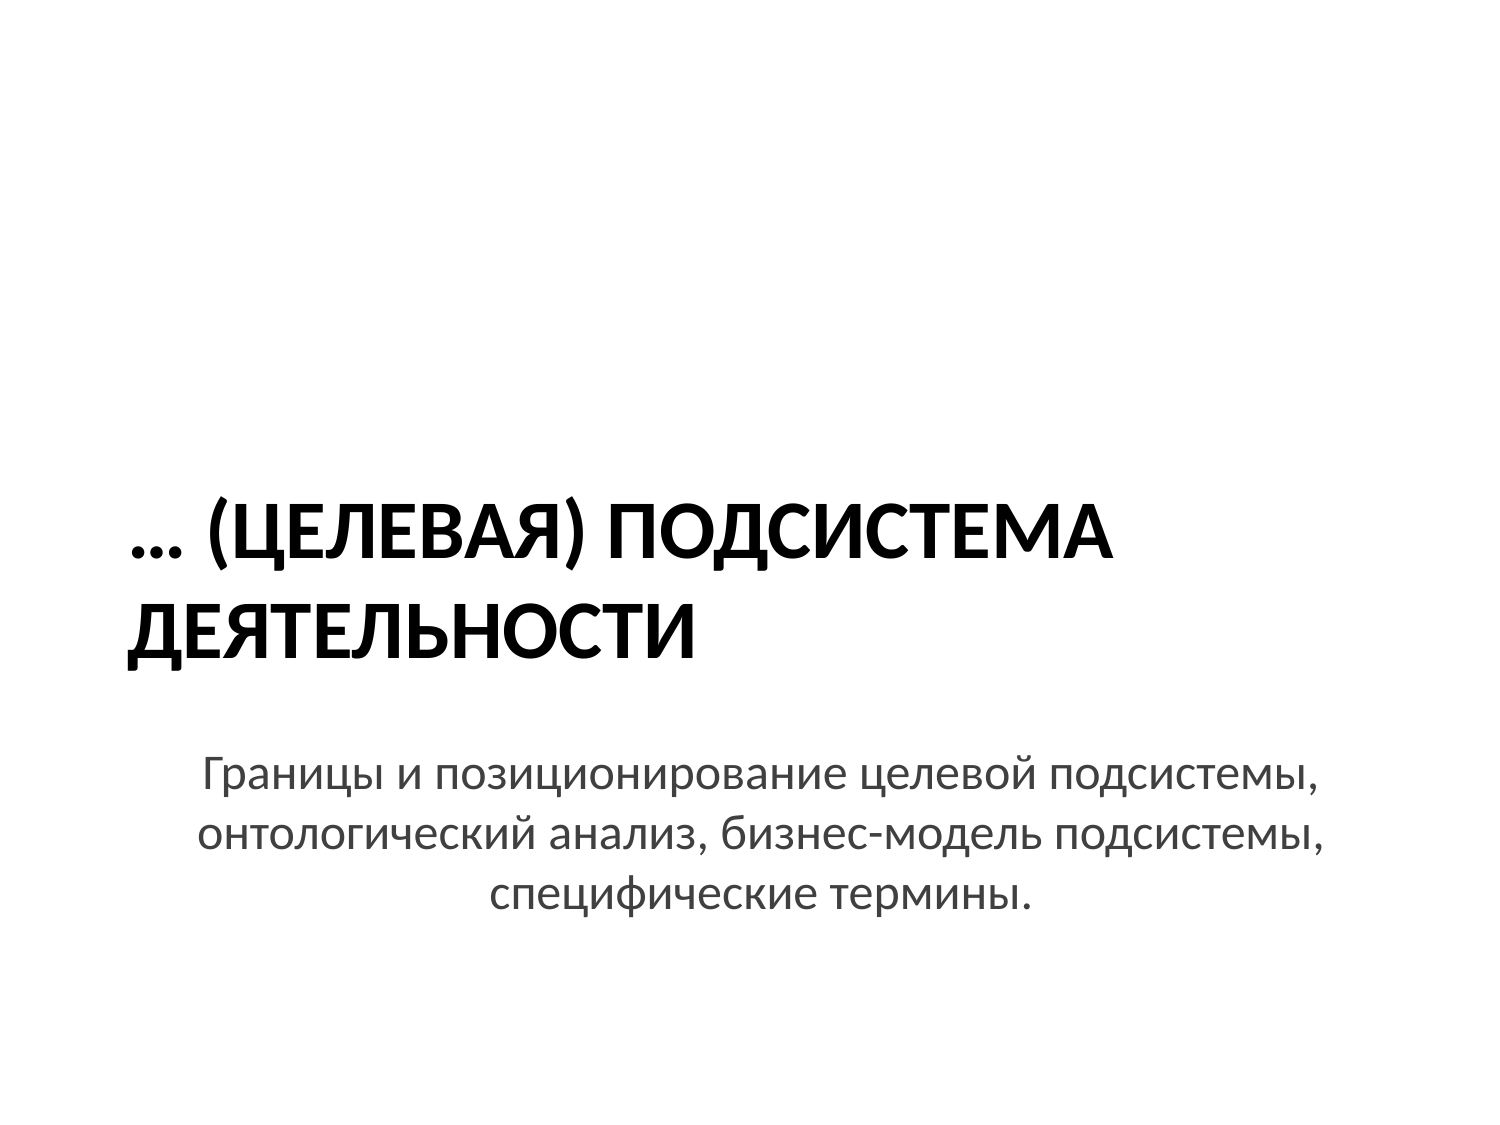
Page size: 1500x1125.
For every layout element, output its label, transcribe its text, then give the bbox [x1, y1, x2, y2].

title … (Целевая) подсистема деятельности [112, 468, 1388, 692]
list Границы и позиционирование целевой подсистемы, онтологический анализ, бизнес-модель подсистемы, специфические термины. [123, 680, 1399, 927]
